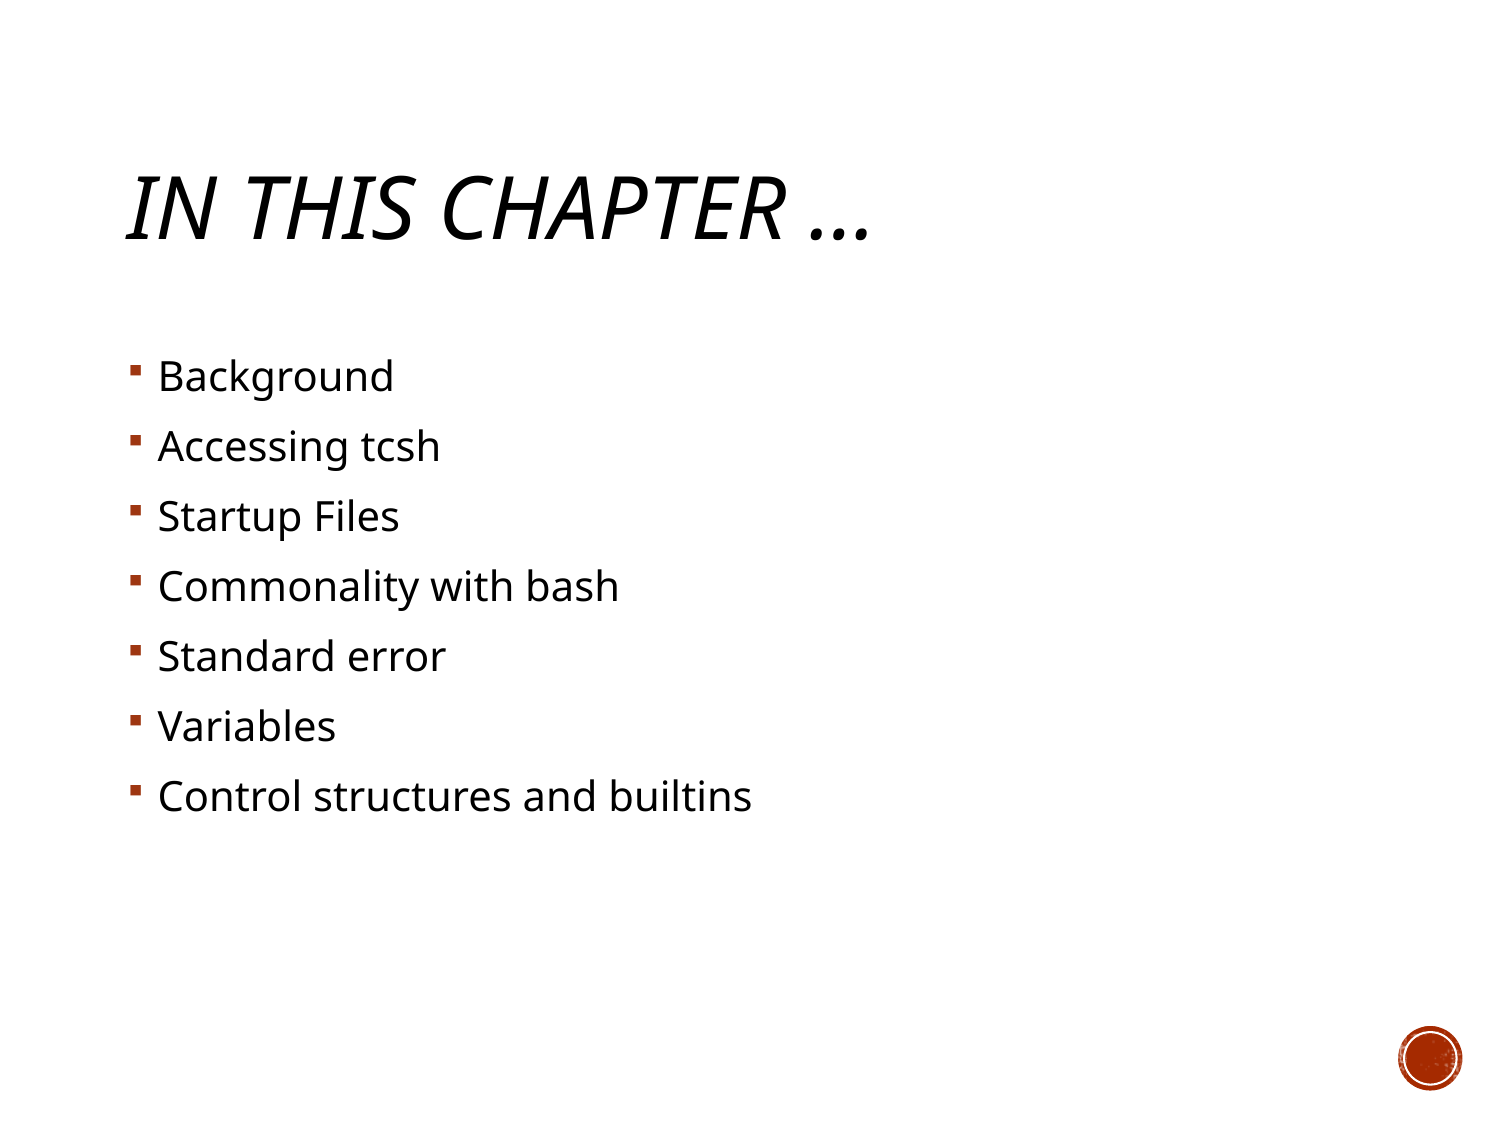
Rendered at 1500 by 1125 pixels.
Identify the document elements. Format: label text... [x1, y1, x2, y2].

title In this chapter … [112, 79, 1388, 344]
list Background Accessing tcsh Startup Files Commonality with bash Standard error Variables Control structures and builtins [112, 348, 1388, 1013]
